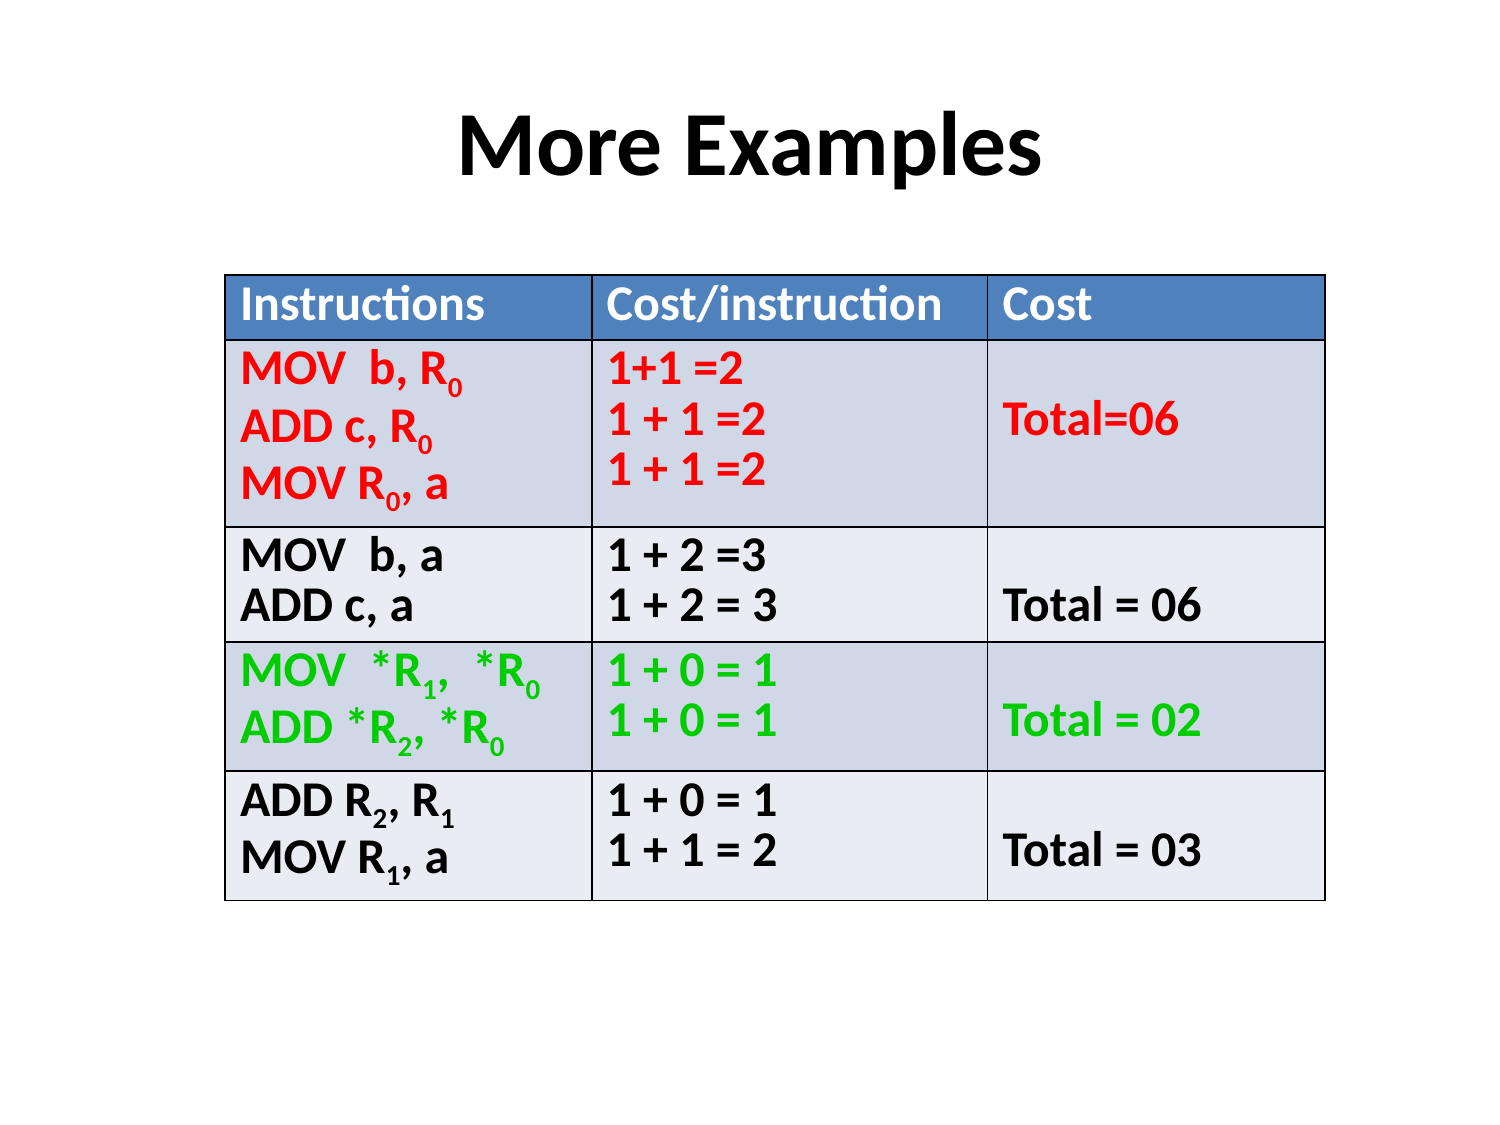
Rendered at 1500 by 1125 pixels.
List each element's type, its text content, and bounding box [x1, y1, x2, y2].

table_cell Total = 03 [988, 772, 1324, 900]
table_cell MOV b, a ADD c, a [226, 528, 591, 641]
table_cell Total=06 [988, 341, 1324, 526]
table_header Instructions [226, 276, 591, 339]
table_cell 1+1 =2 1 + 1 =2 1 + 1 =2 [593, 341, 987, 526]
table_cell Total = 06 [988, 528, 1324, 641]
table_cell ADD R2, R1 MOV R1, a [226, 772, 591, 900]
table_header Cost/instruction [593, 276, 987, 339]
table_header Cost [988, 276, 1324, 339]
table_cell 1 + 0 = 1 1 + 0 = 1 [593, 643, 987, 770]
table_cell 1 + 0 = 1 1 + 1 = 2 [593, 772, 987, 900]
table_cell MOV b, R0 ADD c, R0 MOV R0, a [226, 341, 591, 526]
title More Examples [75, 45, 1425, 233]
table_cell 1 + 2 =3 1 + 2 = 3 [593, 528, 987, 641]
table_cell MOV *R1, *R0 ADD *R2, *R0 [226, 643, 591, 770]
table_cell Total = 02 [988, 643, 1324, 770]
